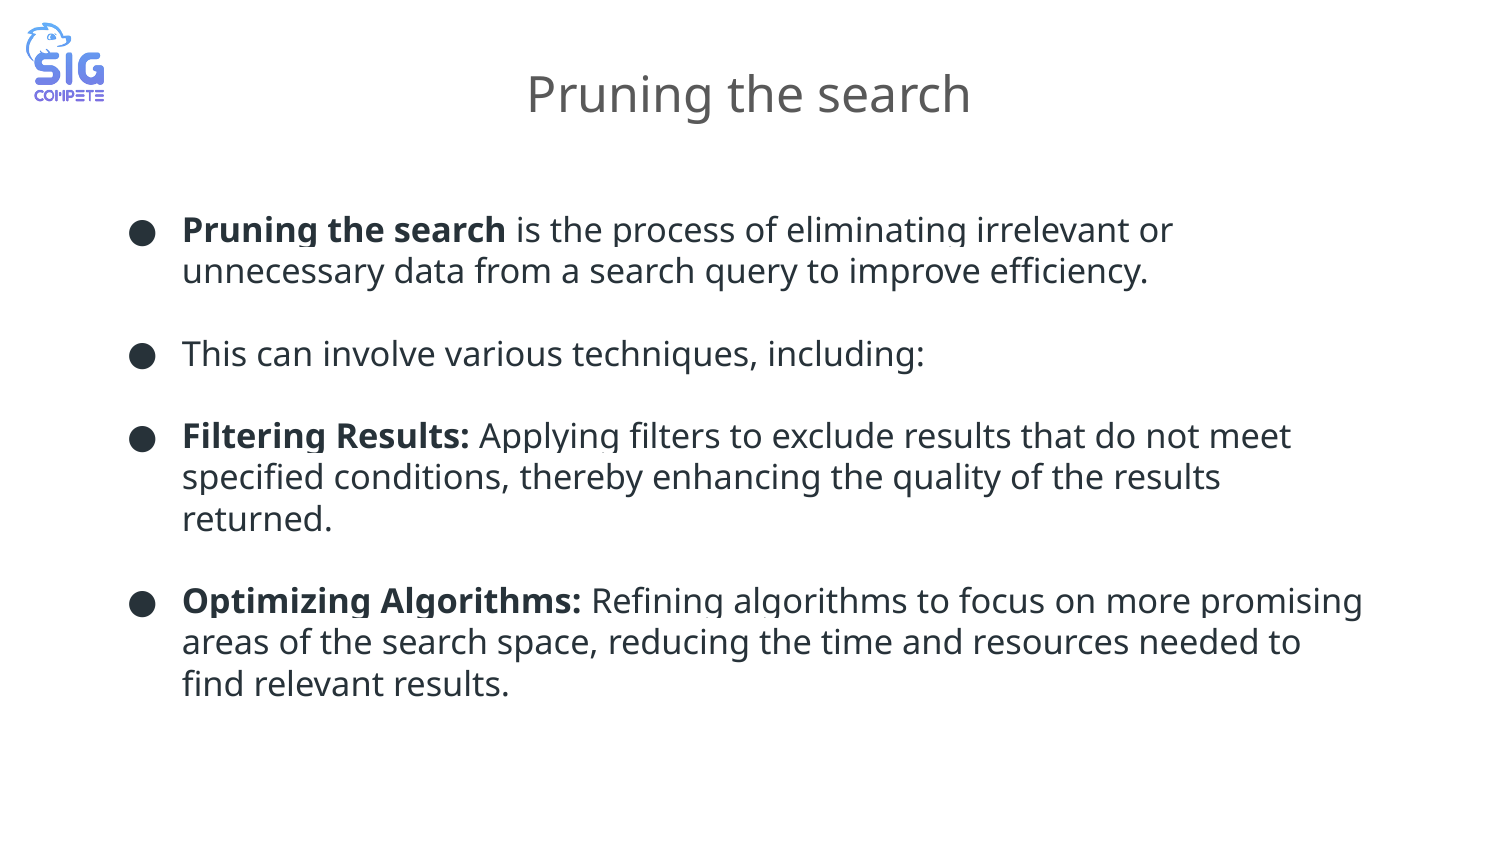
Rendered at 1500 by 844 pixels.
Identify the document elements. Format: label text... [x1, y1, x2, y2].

text_box Pruning the search [491, 47, 1009, 176]
text_box Pruning the search is the process of eliminating irrelevant or unnecessary data from a search query to improve efficiency. This can involve various techniques, including: Filtering Results: Applying filters to exclude results that do not meet specified conditions, thereby enhancing the quality of the results returned. Optimizing Algorithms: Refining algorithms to focus on more promising areas of the search space, reducing the time and resources needed to find relevant results. [91, 193, 1387, 844]
picture [15, 15, 111, 108]
